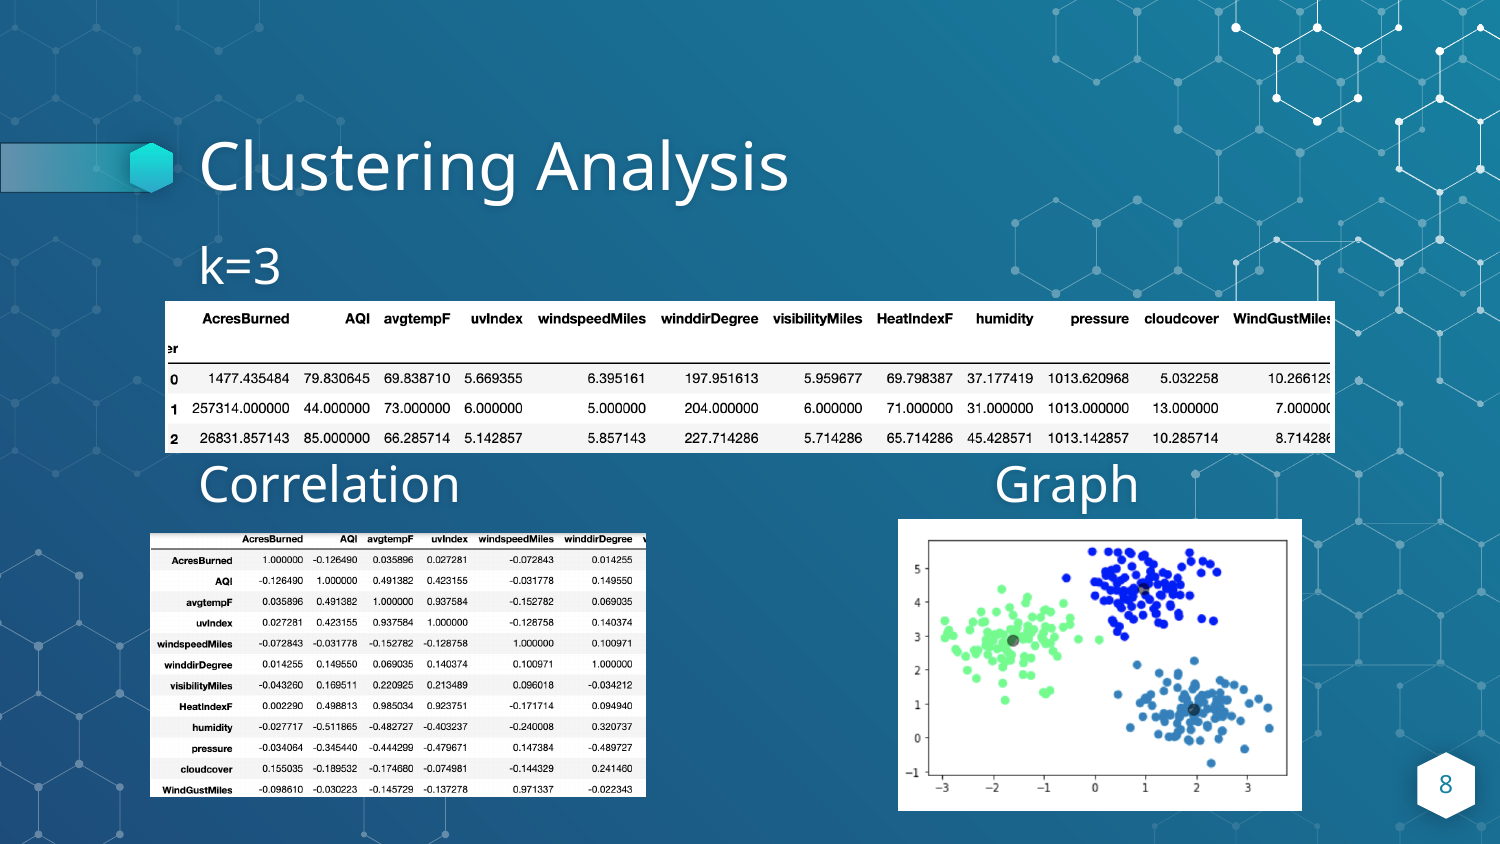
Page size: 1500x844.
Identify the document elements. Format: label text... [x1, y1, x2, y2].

picture [165, 300, 1335, 453]
slide_number ‹#› [1417, 752, 1475, 819]
title Clustering Analysis [198, 140, 1302, 198]
list k=3 Correlation Graph [198, 234, 1302, 299]
picture [898, 519, 1303, 811]
list k=3 Correlation Graph [198, 460, 1302, 733]
picture [149, 533, 646, 797]
